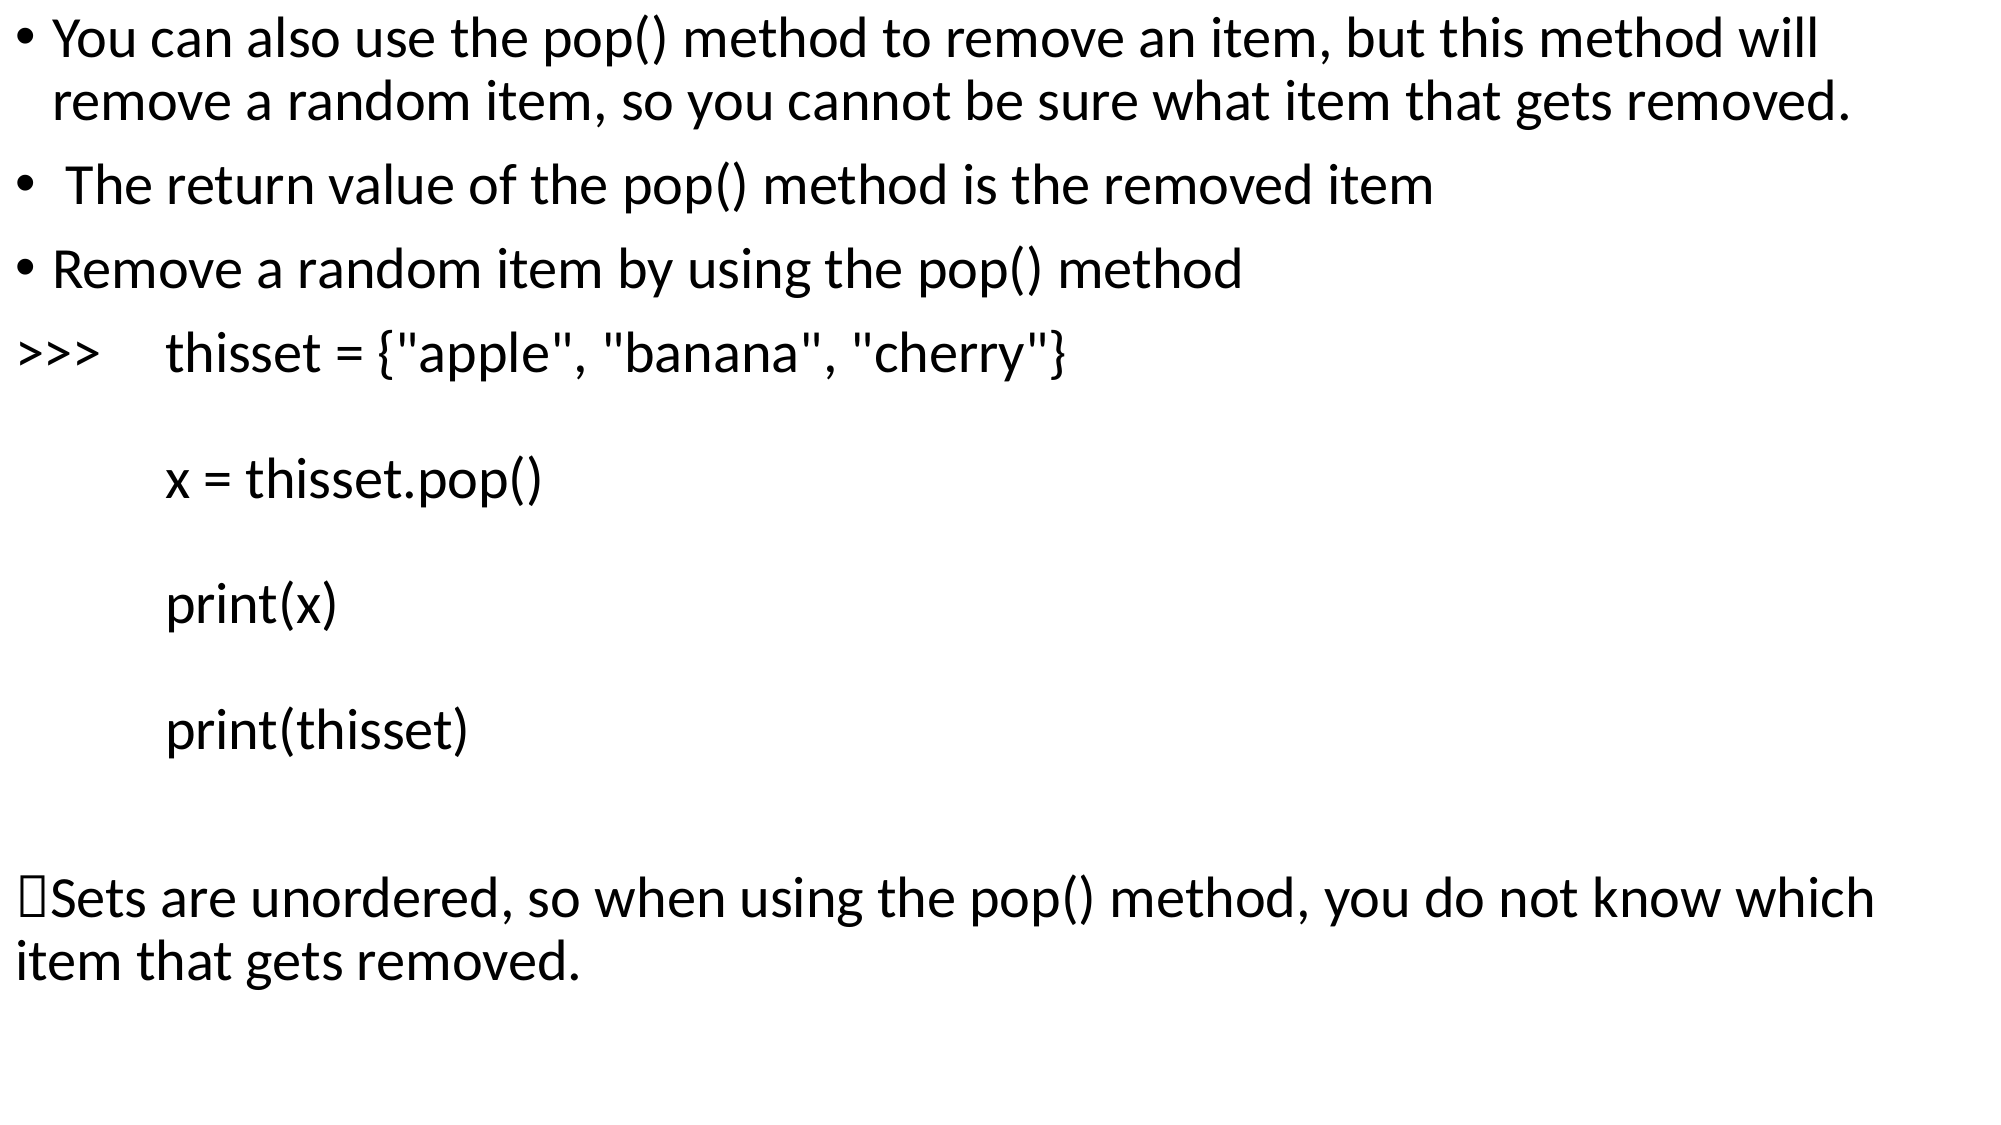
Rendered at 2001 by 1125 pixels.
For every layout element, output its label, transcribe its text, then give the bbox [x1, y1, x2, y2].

list You can also use the pop() method to remove an item, but this method will remove a random item, so you cannot be sure what item that gets removed. The return value of the pop() method is the removed item Remove a random item by using the pop() method >>> thisset = {"apple", "banana", "cherry"} x = thisset.pop() print(x) print(thisset) Sets are unordered, so when using the pop() method, you do not know which item that gets removed. [0, 0, 2000, 1125]
